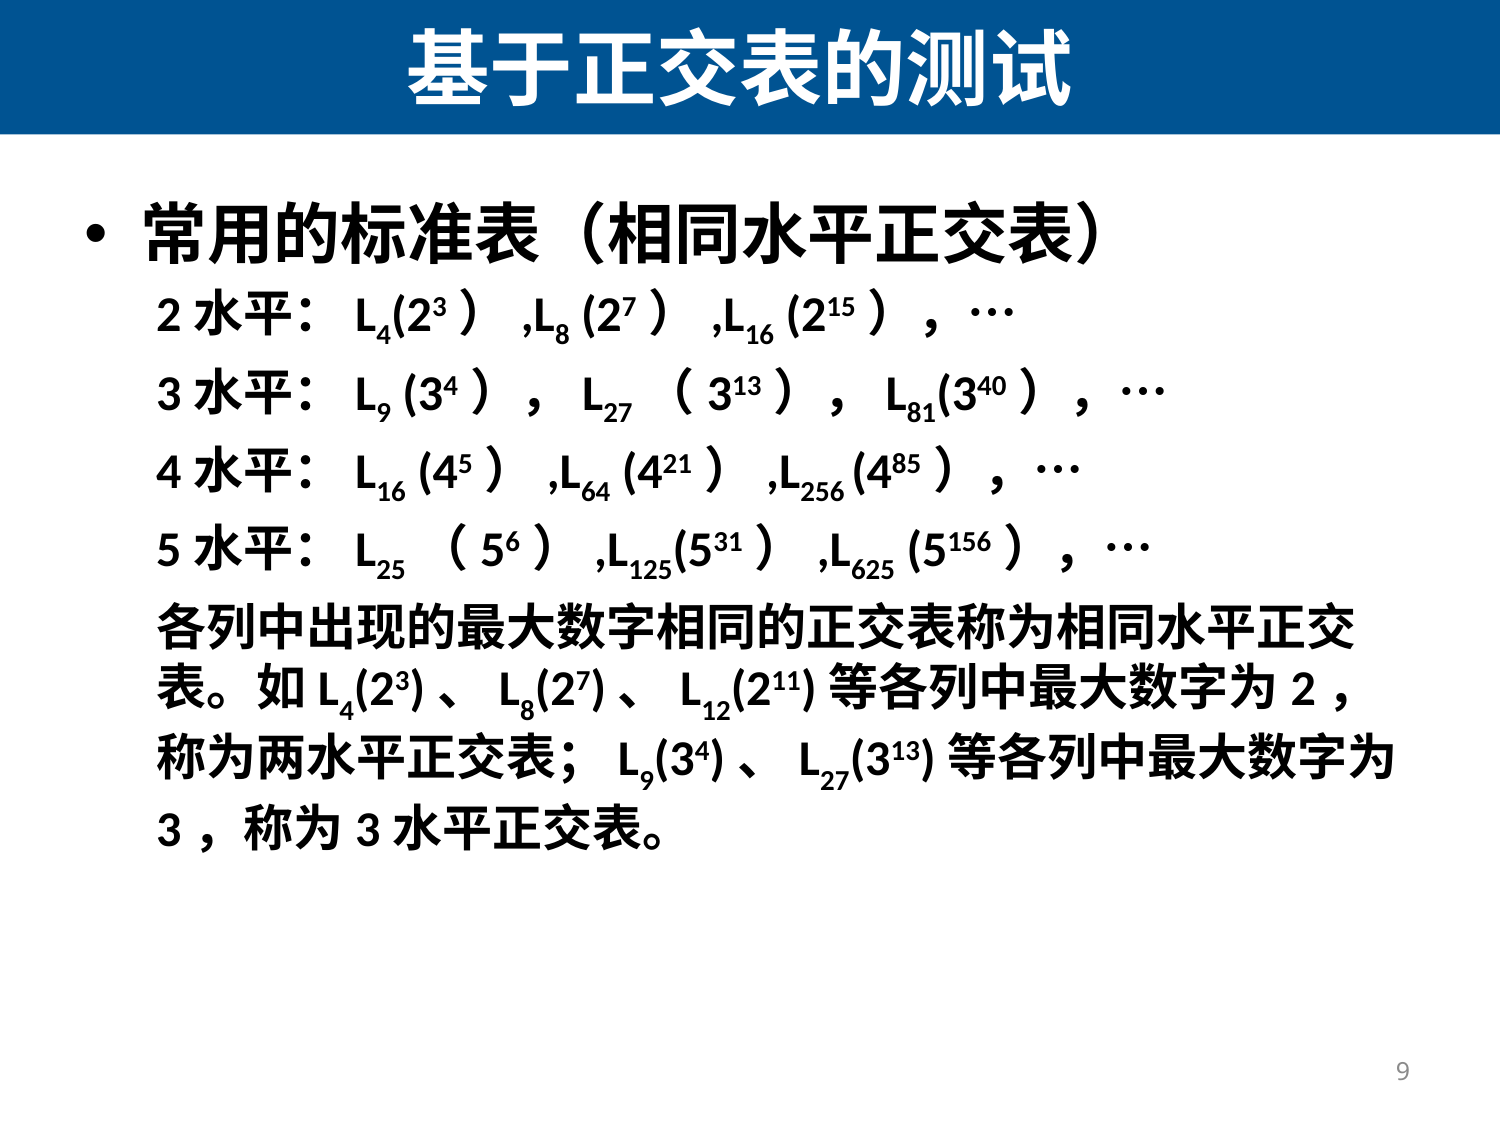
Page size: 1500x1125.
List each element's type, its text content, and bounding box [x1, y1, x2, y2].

list 常用的标准表（相同水平正交表） 2水平：L4(23）,L8 (27）,L16 (215），… 3水平：L9 (34），L27（313），L81(340），… 4水平：L16 (45）,L64 (421）,L256 (485），… 5水平：L25（56）,L125(531）,L625 (5156），… 各列中出现的最大数字相同的正交表称为相同水平正交表。如L4(23)、L8(27)、L12(211)等各列中最大数字为2，称为两水平正交表；L9(34)、L27(313)等各列中最大数字为3，称为3水平正交表。 [69, 184, 1420, 927]
text_box 基于正交表的测试 [64, 0, 1378, 125]
slide_number 9 [1074, 1042, 1425, 1103]
